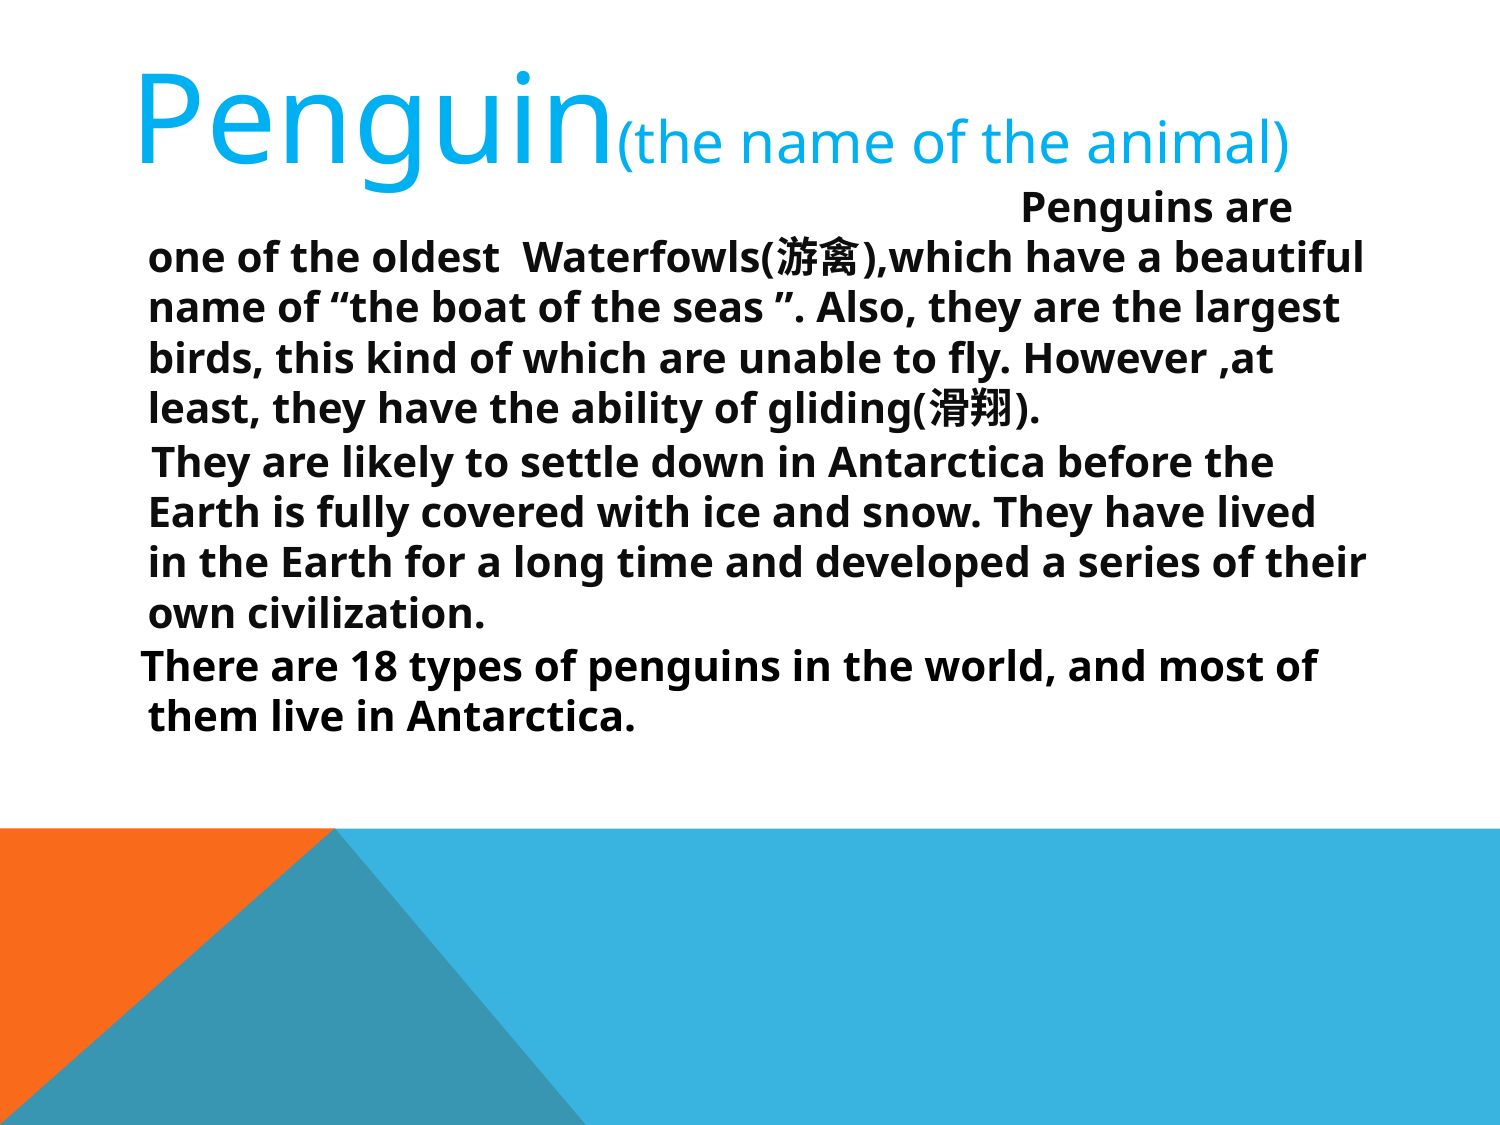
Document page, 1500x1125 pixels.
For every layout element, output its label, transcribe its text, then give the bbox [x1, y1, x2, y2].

text_box Penguin(the name of the animal) [91, 30, 1344, 196]
list Penguins are one of the oldest Waterfowls(游禽),which have a beautiful name of “the boat of the seas ”. Also, they are the largest birds, this kind of which are unable to fly. However ,at least, they have the ability of gliding(滑翔). They are likely to settle down in Antarctica before the Earth is fully covered with ice and snow. They have lived in the Earth for a long time and developed a series of their own civilization. There are 18 types of penguins in the world, and most of them live in Antarctica. [91, 172, 1383, 858]
